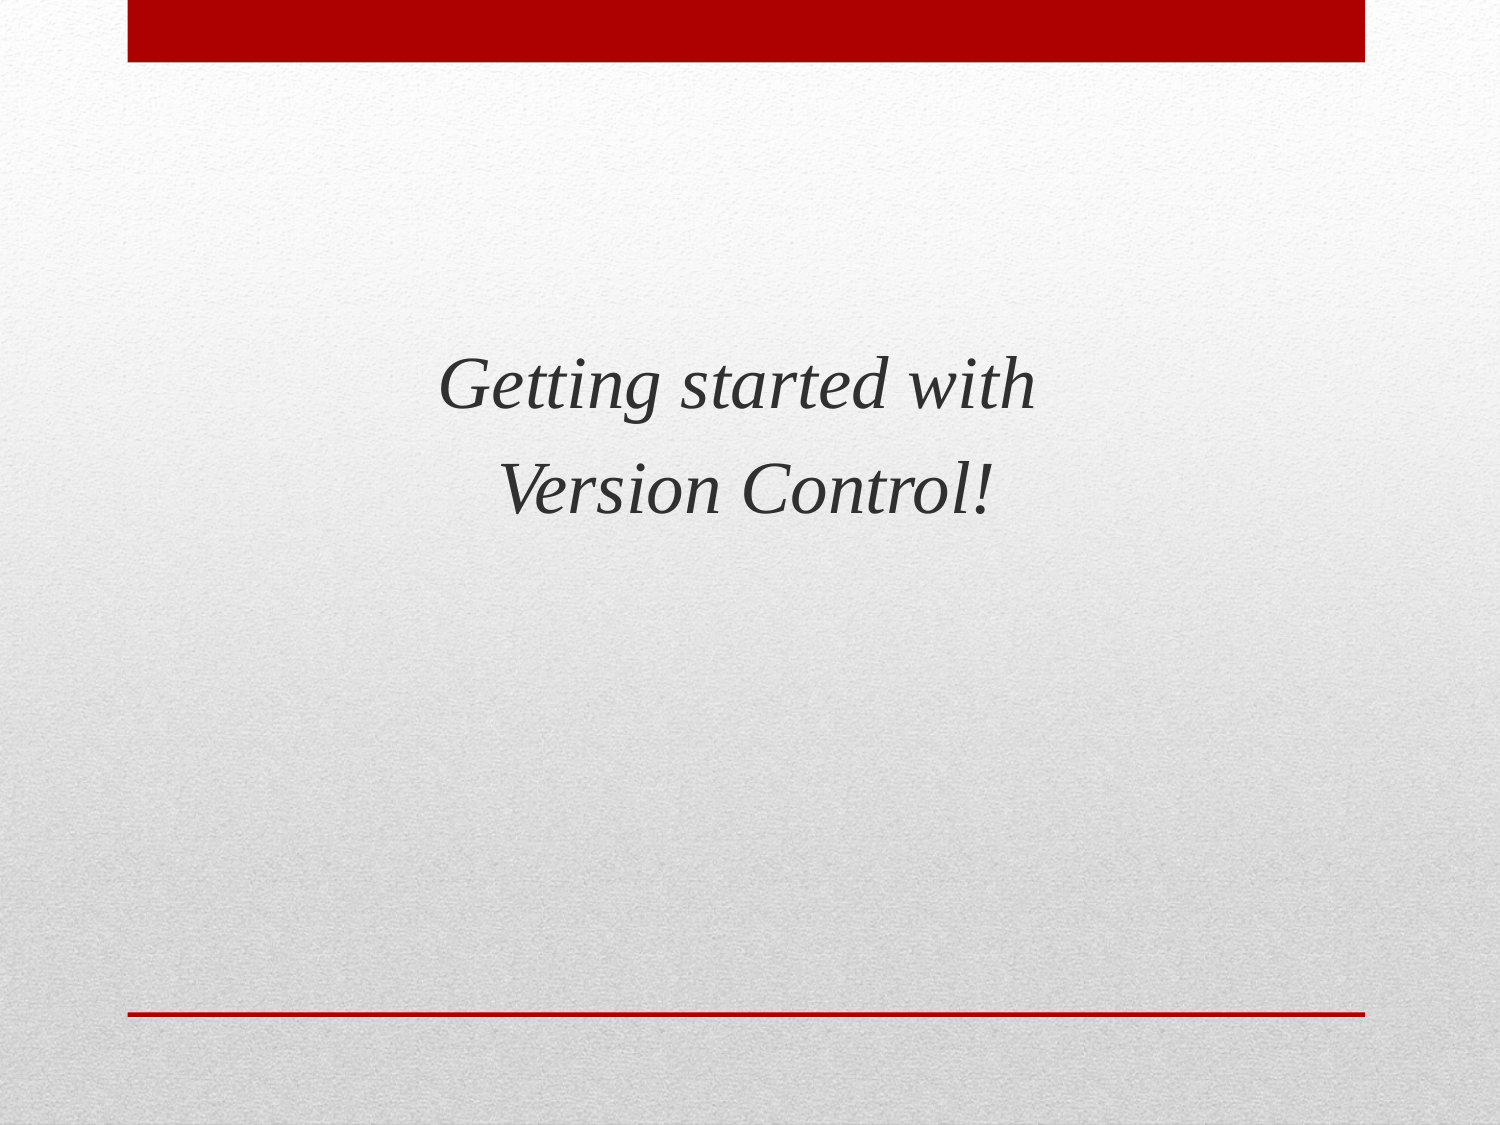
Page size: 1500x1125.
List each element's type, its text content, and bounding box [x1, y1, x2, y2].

list Getting started with Version Control! [125, 112, 1363, 750]
